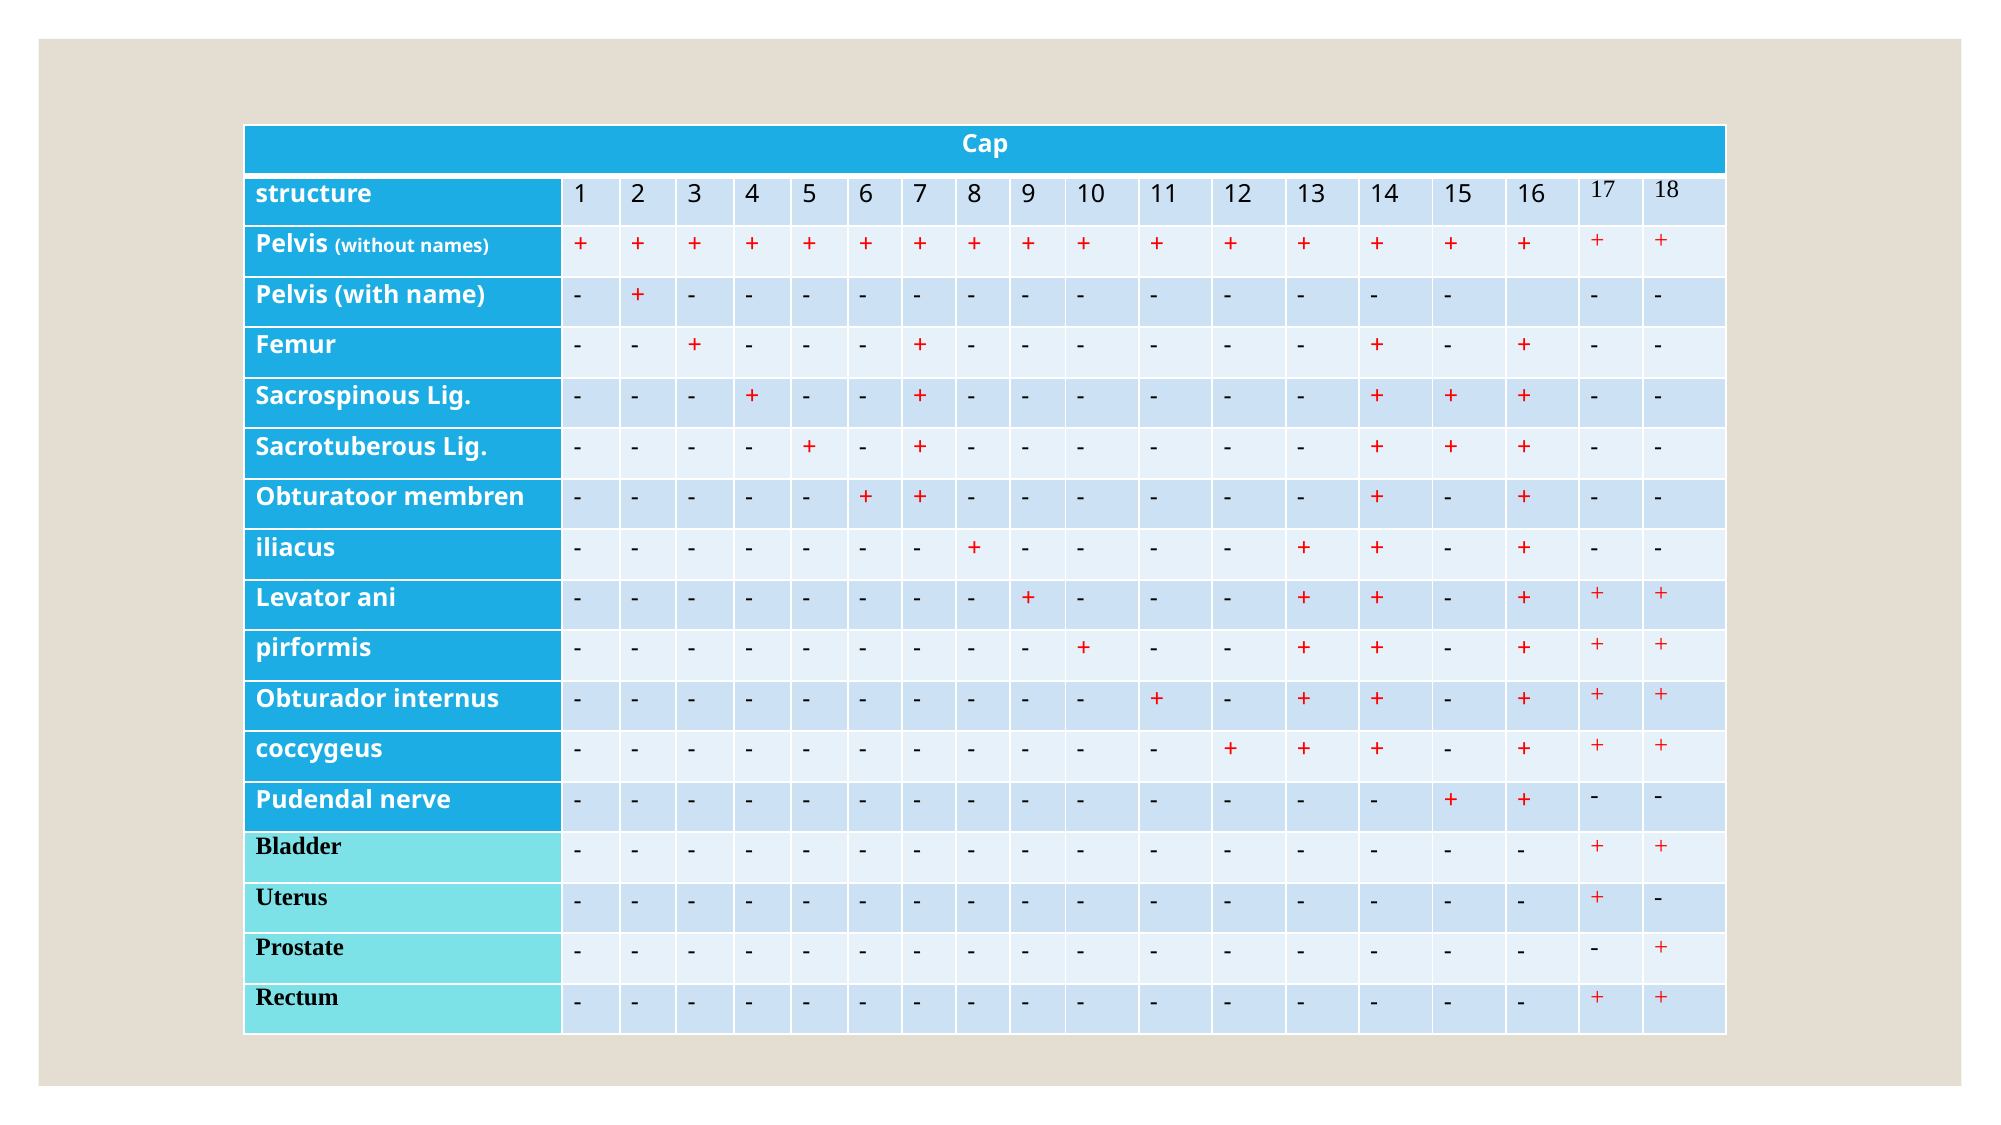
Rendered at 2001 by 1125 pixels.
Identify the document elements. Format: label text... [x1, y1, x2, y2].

table_cell - [792, 328, 847, 377]
table_cell - [792, 530, 847, 579]
table_cell - [1140, 732, 1211, 781]
table_cell + [1644, 631, 1725, 680]
table_cell + [1433, 783, 1505, 831]
table_cell - [677, 985, 733, 1033]
table_cell - [563, 278, 619, 326]
table_cell - [1433, 732, 1505, 781]
table_cell - [903, 934, 955, 983]
table_cell - [792, 732, 847, 781]
table_cell + [1360, 227, 1432, 276]
table_cell - [735, 682, 790, 730]
table_cell + [1360, 480, 1432, 528]
table_cell - [957, 833, 1009, 882]
table_cell + [1644, 985, 1725, 1033]
table_cell + [1644, 682, 1725, 730]
table_cell - [735, 732, 790, 781]
table_cell + [1507, 682, 1578, 730]
table_cell + [1287, 682, 1358, 730]
table_cell + [735, 227, 790, 276]
table_cell - [957, 631, 1009, 680]
table_cell + [1507, 480, 1578, 528]
table_cell - [1580, 530, 1642, 579]
table_cell + [1644, 581, 1725, 629]
table_cell - [1140, 530, 1211, 579]
table_cell - [677, 833, 733, 882]
table_cell - [1644, 379, 1725, 427]
table_cell + [1360, 732, 1432, 781]
table_cell - [1066, 783, 1138, 831]
table_cell - [1433, 884, 1505, 932]
table_cell - [563, 480, 619, 528]
table_cell - [1433, 833, 1505, 882]
table_cell - [1360, 884, 1432, 932]
table_cell - [849, 631, 901, 680]
table_cell Femur [245, 328, 561, 377]
table_cell + [1580, 985, 1642, 1033]
table_cell + [903, 227, 955, 276]
table_cell - [677, 934, 733, 983]
table_cell - [1213, 379, 1285, 427]
table_cell 4 [735, 179, 790, 225]
table_cell + [1507, 783, 1578, 831]
table_cell - [1580, 480, 1642, 528]
table_cell Uterus [245, 884, 561, 932]
table_cell - [1213, 480, 1285, 528]
table_cell - [677, 530, 733, 579]
table_cell - [1011, 429, 1065, 478]
table_cell 6 [849, 179, 901, 225]
table_cell + [1287, 631, 1358, 680]
table_cell + [1360, 328, 1432, 377]
table_cell - [677, 631, 733, 680]
table_cell - [735, 884, 790, 932]
table_cell 3 [677, 179, 733, 225]
table_cell - [621, 682, 675, 730]
table_cell - [1287, 429, 1358, 478]
table_cell - [1011, 732, 1065, 781]
table_cell - [1213, 278, 1285, 326]
table_cell - [1011, 278, 1065, 326]
table_cell + [957, 530, 1009, 579]
table_cell + [1507, 379, 1578, 427]
table_cell + [1580, 227, 1642, 276]
table_cell + [1140, 682, 1211, 730]
table_cell + [1011, 227, 1065, 276]
table_cell - [1140, 985, 1211, 1033]
table_cell 12 [1213, 179, 1285, 225]
table_cell - [735, 783, 790, 831]
table_cell - [957, 379, 1009, 427]
table_cell - [1140, 429, 1211, 478]
table_cell - [1066, 480, 1138, 528]
table_cell - [563, 833, 619, 882]
table_cell + [621, 278, 675, 326]
table_cell - [1011, 328, 1065, 377]
table_cell - [677, 429, 733, 478]
table_cell + [903, 379, 955, 427]
table_cell + [1507, 581, 1578, 629]
table_cell - [849, 934, 901, 983]
table_cell - [1433, 934, 1505, 983]
table_cell - [1011, 379, 1065, 427]
table_cell + [1360, 682, 1432, 730]
table_cell + [1066, 631, 1138, 680]
table_cell - [563, 379, 619, 427]
table_cell + [849, 480, 901, 528]
table_cell - [1140, 833, 1211, 882]
table_cell + [849, 227, 901, 276]
table_cell + [1580, 682, 1642, 730]
table_cell - [677, 480, 733, 528]
table_cell + [1580, 631, 1642, 680]
table_cell - [1066, 682, 1138, 730]
table_cell - [563, 631, 619, 680]
table_cell + [792, 429, 847, 478]
table_cell - [792, 581, 847, 629]
table_cell - [1507, 934, 1578, 983]
table_cell - [1066, 884, 1138, 932]
table_cell - [903, 581, 955, 629]
table_cell Prostate [245, 934, 561, 983]
table_cell 16 [1507, 179, 1578, 225]
table_cell - [792, 985, 847, 1033]
table_cell - [735, 278, 790, 326]
table_cell - [1287, 783, 1358, 831]
table_cell 1 [563, 179, 619, 225]
table_cell - [735, 934, 790, 983]
table_cell coccygeus [245, 732, 561, 781]
table_cell - [621, 328, 675, 377]
table_cell - [849, 783, 901, 831]
table_cell - [849, 379, 901, 427]
table_cell - [1140, 884, 1211, 932]
table_cell - [903, 682, 955, 730]
table_cell + [903, 429, 955, 478]
table_cell - [1066, 328, 1138, 377]
table_cell - [563, 934, 619, 983]
table_cell - [1644, 783, 1725, 831]
table_cell - [1360, 833, 1432, 882]
table_cell - [792, 884, 847, 932]
table_cell + [1360, 379, 1432, 427]
table_cell 15 [1433, 179, 1505, 225]
table_cell - [1066, 833, 1138, 882]
table_cell - [621, 783, 675, 831]
table_cell - [957, 581, 1009, 629]
table_cell - [957, 328, 1009, 377]
table_cell Pelvis (with name) [245, 278, 561, 326]
table_cell - [1066, 429, 1138, 478]
table_cell 7 [903, 179, 955, 225]
table_cell - [621, 631, 675, 680]
table_cell - [1580, 379, 1642, 427]
table_cell + [677, 227, 733, 276]
table_cell - [903, 833, 955, 882]
table_cell + [1066, 227, 1138, 276]
table_cell + [1507, 631, 1578, 680]
table_cell - [1580, 783, 1642, 831]
table_cell + [621, 227, 675, 276]
table_cell + [1360, 631, 1432, 680]
table_cell - [563, 783, 619, 831]
table_cell - [1066, 985, 1138, 1033]
table_cell - [957, 278, 1009, 326]
table_cell - [957, 934, 1009, 983]
table_cell + [563, 227, 619, 276]
table_cell Sacrotuberous Lig. [245, 429, 561, 478]
table_cell - [563, 884, 619, 932]
table_cell - [1011, 682, 1065, 730]
table_cell - [1213, 581, 1285, 629]
table_cell Sacrospinous Lig. [245, 379, 561, 427]
table_cell - [1580, 934, 1642, 983]
table_cell - [1140, 278, 1211, 326]
table_cell - [563, 732, 619, 781]
table_cell - [1287, 379, 1358, 427]
table_cell - [563, 328, 619, 377]
table_cell - [1433, 631, 1505, 680]
table_cell - [903, 530, 955, 579]
table_cell - [621, 884, 675, 932]
table_cell - [957, 429, 1009, 478]
table_cell + [1287, 732, 1358, 781]
table_cell - [792, 278, 847, 326]
table_cell - [1644, 884, 1725, 932]
table_cell - [1140, 783, 1211, 831]
table_cell - [903, 985, 955, 1033]
table_cell - [563, 985, 619, 1033]
table_cell + [1507, 227, 1578, 276]
table_cell + [1213, 227, 1285, 276]
table_cell - [735, 581, 790, 629]
table_cell + [735, 379, 790, 427]
table_cell - [621, 581, 675, 629]
table_cell - [1287, 480, 1358, 528]
table_cell - [735, 631, 790, 680]
table_cell - [957, 682, 1009, 730]
table_cell - [1433, 278, 1505, 326]
table_header Cap [245, 126, 1725, 173]
table_cell Pudendal nerve [245, 783, 561, 831]
table_cell - [1644, 530, 1725, 579]
table_cell + [1433, 379, 1505, 427]
table_cell + [1507, 732, 1578, 781]
table_cell + [1580, 833, 1642, 882]
table_cell - [849, 581, 901, 629]
table_cell - [1580, 328, 1642, 377]
table_cell + [1433, 429, 1505, 478]
table_cell - [1580, 429, 1642, 478]
table_cell - [621, 985, 675, 1033]
table_cell - [1213, 530, 1285, 579]
table_cell - [677, 783, 733, 831]
table_cell 18 [1644, 179, 1725, 225]
table_cell - [1644, 429, 1725, 478]
table_cell - [849, 682, 901, 730]
table_cell - [1433, 480, 1505, 528]
table_cell 17 [1580, 179, 1642, 225]
table_cell - [1011, 530, 1065, 579]
table_cell - [792, 833, 847, 882]
table_cell 2 [621, 179, 675, 225]
table_cell - [849, 278, 901, 326]
table_cell + [1213, 732, 1285, 781]
table_cell 9 [1011, 179, 1065, 225]
table_cell 13 [1287, 179, 1358, 225]
table_cell - [1140, 379, 1211, 427]
table_cell - [1433, 682, 1505, 730]
table_cell - [1360, 783, 1432, 831]
table_cell - [1011, 985, 1065, 1033]
table_cell - [1140, 581, 1211, 629]
table_cell - [1644, 480, 1725, 528]
table_cell - [735, 833, 790, 882]
table_cell - [1507, 985, 1578, 1033]
table_cell - [1140, 631, 1211, 680]
table_cell - [957, 480, 1009, 528]
table_cell - [849, 429, 901, 478]
table_cell - [849, 985, 901, 1033]
table_cell - [563, 682, 619, 730]
table_cell + [1580, 581, 1642, 629]
table_cell Obturador internus [245, 682, 561, 730]
table_cell - [563, 581, 619, 629]
table_cell + [1644, 227, 1725, 276]
table_cell - [677, 581, 733, 629]
table_cell - [1213, 631, 1285, 680]
table_cell - [1644, 328, 1725, 377]
table_cell - [735, 328, 790, 377]
table_cell - [735, 985, 790, 1033]
table_cell - [792, 379, 847, 427]
table_cell - [849, 884, 901, 932]
table_cell + [677, 328, 733, 377]
table_cell + [792, 227, 847, 276]
table_cell - [621, 934, 675, 983]
table_cell + [957, 227, 1009, 276]
table_cell - [1213, 682, 1285, 730]
table_cell - [1011, 884, 1065, 932]
table_cell + [903, 328, 955, 377]
table_cell + [1287, 581, 1358, 629]
table_cell - [1360, 985, 1432, 1033]
table_cell - [1360, 278, 1432, 326]
table_cell - [1433, 581, 1505, 629]
table_cell - [677, 379, 733, 427]
table_cell + [1507, 328, 1578, 377]
table_cell 11 [1140, 179, 1211, 225]
table_cell - [1140, 480, 1211, 528]
table_cell - [621, 732, 675, 781]
table_cell - [1507, 833, 1578, 882]
table_cell - [903, 884, 955, 932]
table_cell - [1433, 985, 1505, 1033]
table_cell - [735, 429, 790, 478]
table_cell - [792, 682, 847, 730]
table_cell + [1507, 530, 1578, 579]
table_cell - [903, 732, 955, 781]
table_cell + [1287, 530, 1358, 579]
table_cell 10 [1066, 179, 1138, 225]
table_cell - [677, 682, 733, 730]
table_cell - [1213, 783, 1285, 831]
table_cell - [621, 379, 675, 427]
table_cell - [1287, 934, 1358, 983]
table_cell - [903, 783, 955, 831]
table_cell + [1644, 732, 1725, 781]
table_cell [1507, 278, 1578, 326]
table_cell 14 [1360, 179, 1432, 225]
table_cell - [1066, 581, 1138, 629]
table_cell Obturatoor membren [245, 480, 561, 528]
table_cell - [1140, 934, 1211, 983]
table_cell - [957, 884, 1009, 932]
table_cell - [957, 985, 1009, 1033]
table_cell + [1140, 227, 1211, 276]
table_cell + [1507, 429, 1578, 478]
table_cell - [563, 429, 619, 478]
table_cell - [677, 732, 733, 781]
table_cell - [849, 530, 901, 579]
table_cell - [1066, 934, 1138, 983]
table_cell - [903, 278, 955, 326]
table_cell - [792, 480, 847, 528]
table_cell - [1066, 732, 1138, 781]
table_cell pirformis [245, 631, 561, 680]
table_cell - [957, 732, 1009, 781]
table_cell - [1213, 833, 1285, 882]
table_cell + [1011, 581, 1065, 629]
table_cell - [1287, 985, 1358, 1033]
table_cell - [735, 480, 790, 528]
table_cell - [677, 884, 733, 932]
table_cell - [1287, 328, 1358, 377]
table_cell - [849, 328, 901, 377]
table_cell 8 [957, 179, 1009, 225]
table_cell - [1644, 278, 1725, 326]
table_cell - [1011, 480, 1065, 528]
table_cell iliacus [245, 530, 561, 579]
table_cell - [1287, 833, 1358, 882]
table_cell - [621, 833, 675, 882]
table_cell - [1213, 884, 1285, 932]
table_cell - [1011, 783, 1065, 831]
table_cell - [677, 278, 733, 326]
table_cell + [1360, 530, 1432, 579]
table_cell - [792, 631, 847, 680]
table_cell - [1066, 530, 1138, 579]
table_cell - [1360, 934, 1432, 983]
table_cell - [1011, 631, 1065, 680]
table_cell - [849, 833, 901, 882]
table_cell - [1011, 934, 1065, 983]
table_cell - [1066, 379, 1138, 427]
table_cell - [1213, 429, 1285, 478]
table_cell - [849, 732, 901, 781]
table_cell + [1580, 884, 1642, 932]
table_cell + [1360, 429, 1432, 478]
table_cell + [1360, 581, 1432, 629]
table_cell - [1066, 278, 1138, 326]
table_cell Pelvis (without names) [245, 227, 561, 276]
table_cell - [792, 934, 847, 983]
table_cell - [621, 480, 675, 528]
table_cell - [1287, 884, 1358, 932]
table_cell - [1433, 328, 1505, 377]
table_cell - [1287, 278, 1358, 326]
table_cell - [1140, 328, 1211, 377]
table_cell - [1213, 985, 1285, 1033]
table_cell - [1433, 530, 1505, 579]
table_cell - [1011, 833, 1065, 882]
table_cell + [1287, 227, 1358, 276]
table_cell + [903, 480, 955, 528]
table_cell - [1580, 278, 1642, 326]
table_cell - [621, 530, 675, 579]
table_cell 5 [792, 179, 847, 225]
table_cell + [1580, 732, 1642, 781]
table_cell - [903, 631, 955, 680]
table_cell - [621, 429, 675, 478]
table_cell - [957, 783, 1009, 831]
table_cell - [563, 530, 619, 579]
table_cell - [1507, 884, 1578, 932]
table_cell Bladder [245, 833, 561, 882]
table_cell + [1644, 833, 1725, 882]
table_cell - [1213, 934, 1285, 983]
table_cell - [792, 783, 847, 831]
table_cell structure [245, 179, 561, 225]
table_cell - [1213, 328, 1285, 377]
table_cell - [735, 530, 790, 579]
table_cell + [1644, 934, 1725, 983]
table_cell Rectum [245, 985, 561, 1033]
table_cell + [1433, 227, 1505, 276]
table_cell Levator ani [245, 581, 561, 629]
